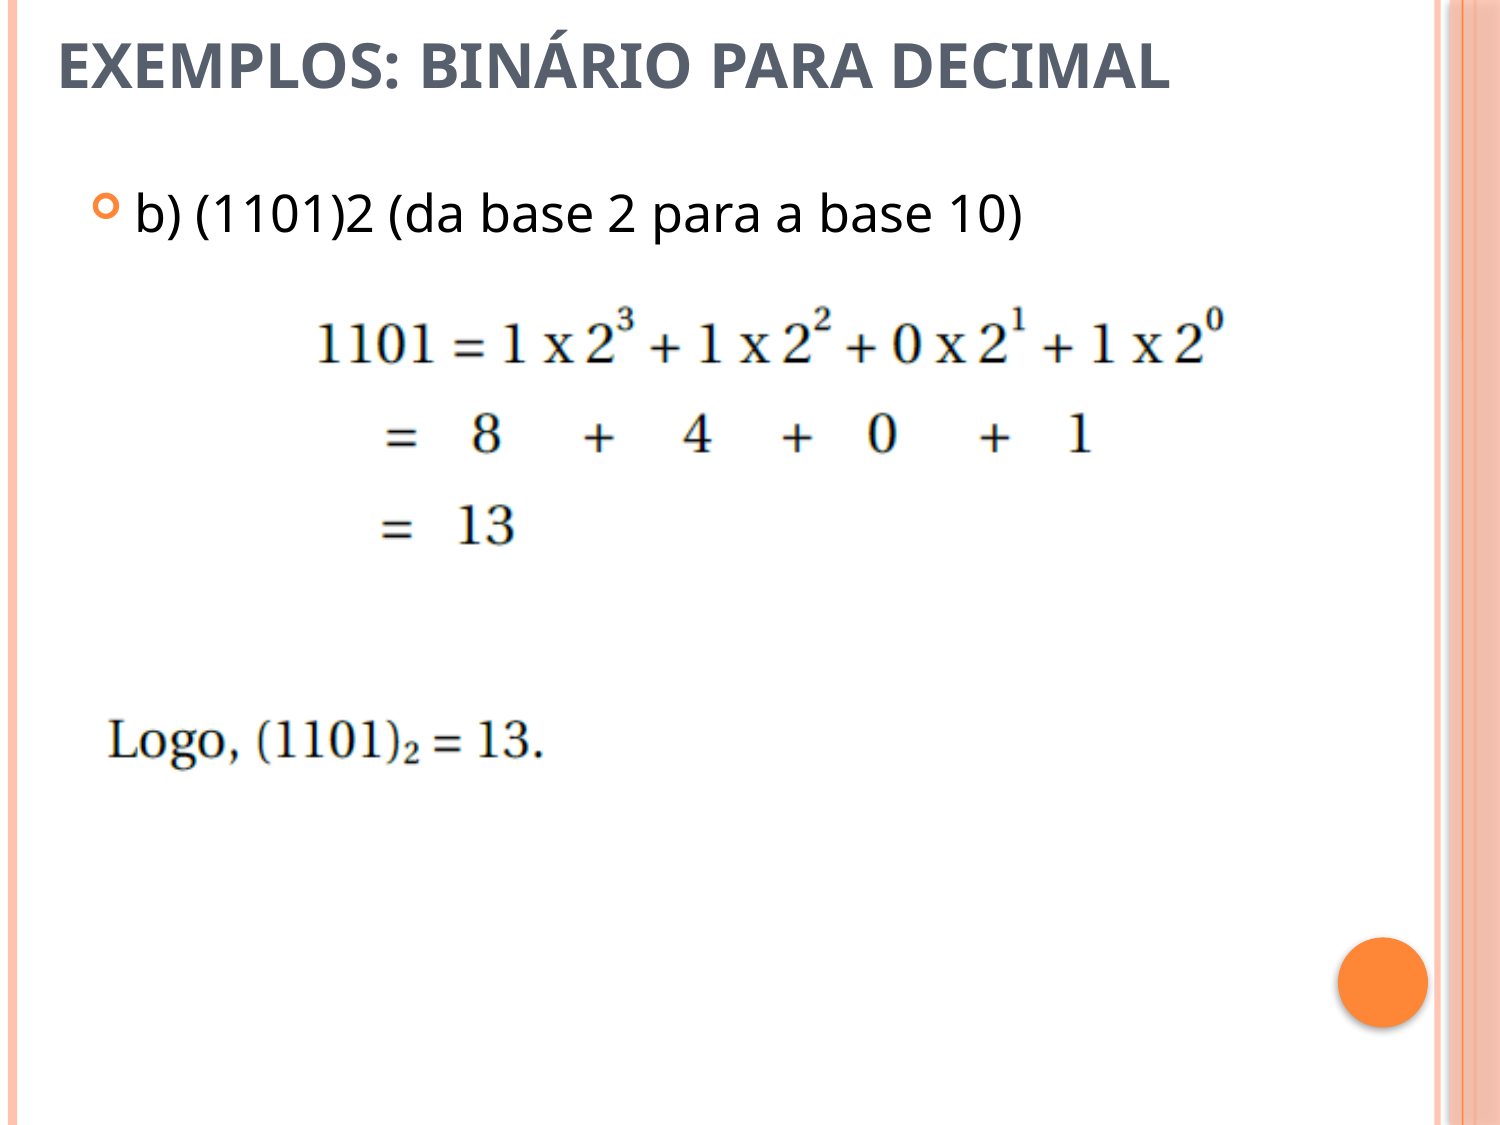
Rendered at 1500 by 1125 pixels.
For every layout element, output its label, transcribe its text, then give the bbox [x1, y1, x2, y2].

text_box b) (1101)2 (da base 2 para a base 10) [75, 172, 1300, 260]
text_box Exemplos: binário para decimal [41, 19, 1424, 149]
picture [78, 687, 593, 813]
picture [276, 278, 1282, 574]
